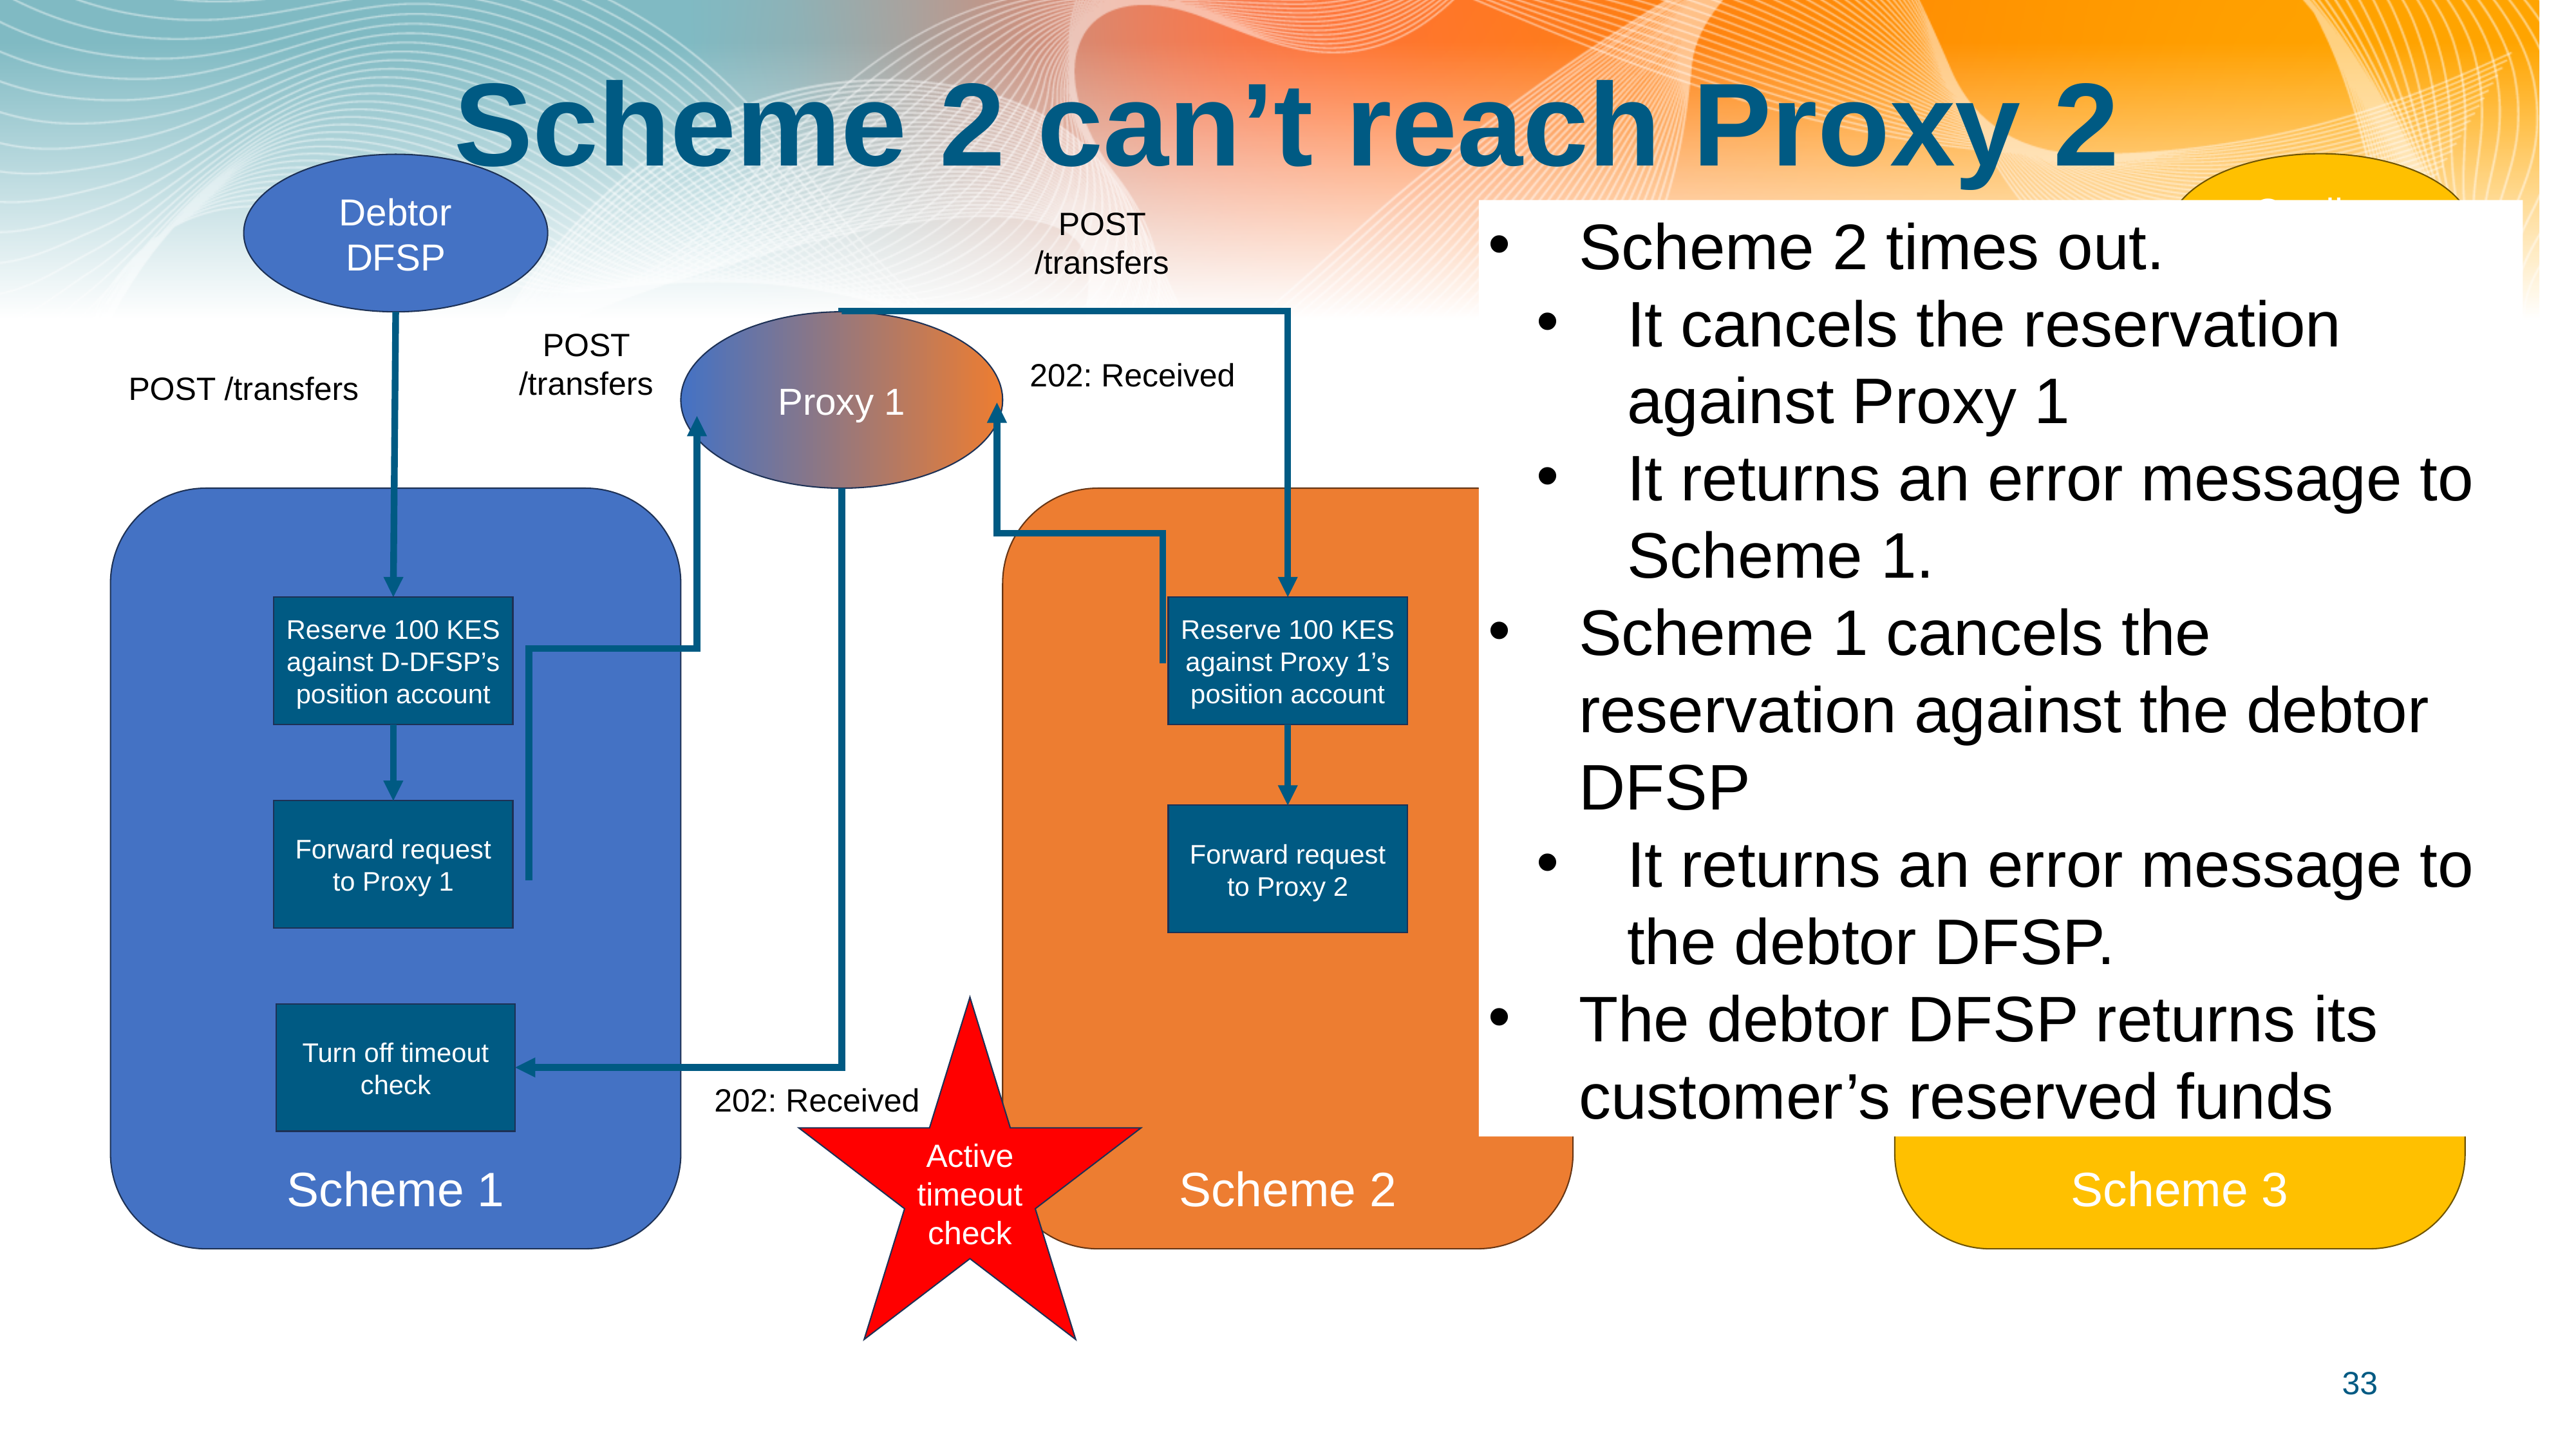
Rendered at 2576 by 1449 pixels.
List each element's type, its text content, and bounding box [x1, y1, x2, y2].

text_box Debtor DFSP [243, 153, 549, 313]
text_box Creditor DFSP [2181, 153, 2459, 200]
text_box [393, 312, 396, 598]
text_box Reserve 100 KES against D-DFSP’s position account [273, 596, 514, 725]
text_box Reserve 100 KES against Proxy 1’s position account [1167, 596, 1408, 725]
text_box Scheme 1 [109, 487, 682, 1250]
text_box 202: Received [681, 1075, 945, 1123]
picture [0, 0, 2540, 1417]
text_box POST /transfers [475, 319, 697, 406]
text_box 202: Received [1208, 349, 1268, 398]
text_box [997, 402, 1163, 664]
text_box Active timeout check [796, 994, 1143, 1341]
text_box Forward request to Proxy 2 [1167, 804, 1408, 933]
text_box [388, 614, 968, 942]
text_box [529, 416, 697, 881]
text_box POST /transfers [108, 363, 379, 412]
slide_number 33 [1808, 1343, 2388, 1421]
text_box Forward request to Proxy 1 [273, 800, 388, 929]
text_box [922, 231, 1208, 677]
title Scheme 2 can’t reach Proxy 2 [60, 48, 2516, 207]
text_box Scheme 3 [1894, 1137, 2466, 1250]
text_box Proxy 1 [681, 311, 922, 489]
text_box Scheme 2 times out. It cancels the reservation against Proxy 1 It returns an error message to Scheme 1. Scheme 1 cancels the reservation against the debtor DFSP It returns an error message to the debtor DFSP. The debtor DFSP returns its customer’s reserved funds [1478, 200, 2523, 1137]
text_box Turn off timeout check [276, 1003, 516, 1132]
text_box Scheme 2 [1002, 487, 1574, 1250]
text_box POST /transfers [991, 198, 1213, 285]
